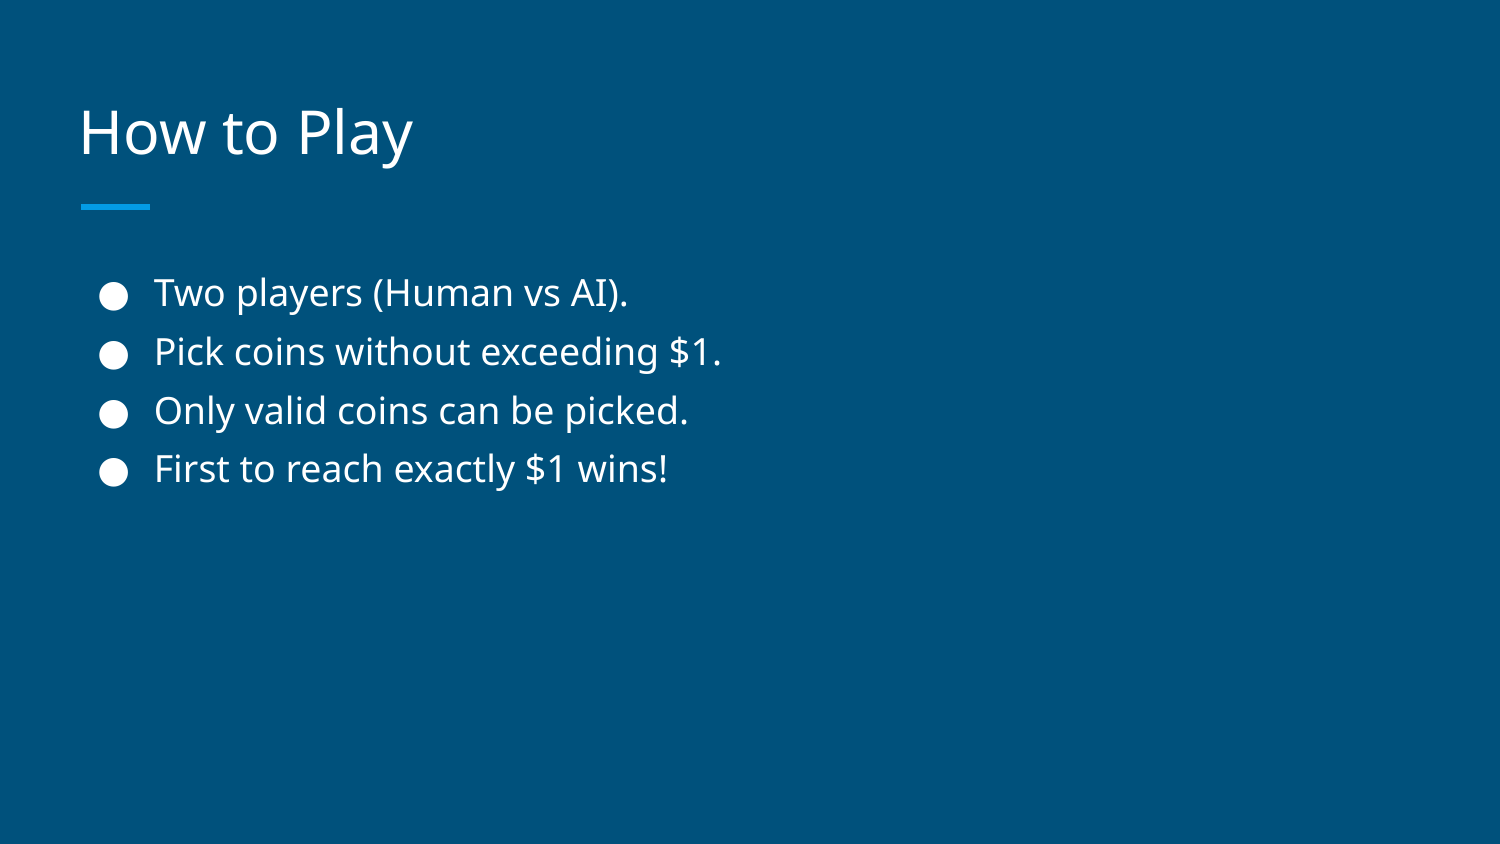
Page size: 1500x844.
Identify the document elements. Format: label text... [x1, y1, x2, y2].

list Two players (Human vs AI). Pick coins without exceeding $1. Only valid coins can be picked. First to reach exactly $1 wins! [63, 244, 1437, 750]
title How to Play [63, 75, 1437, 188]
